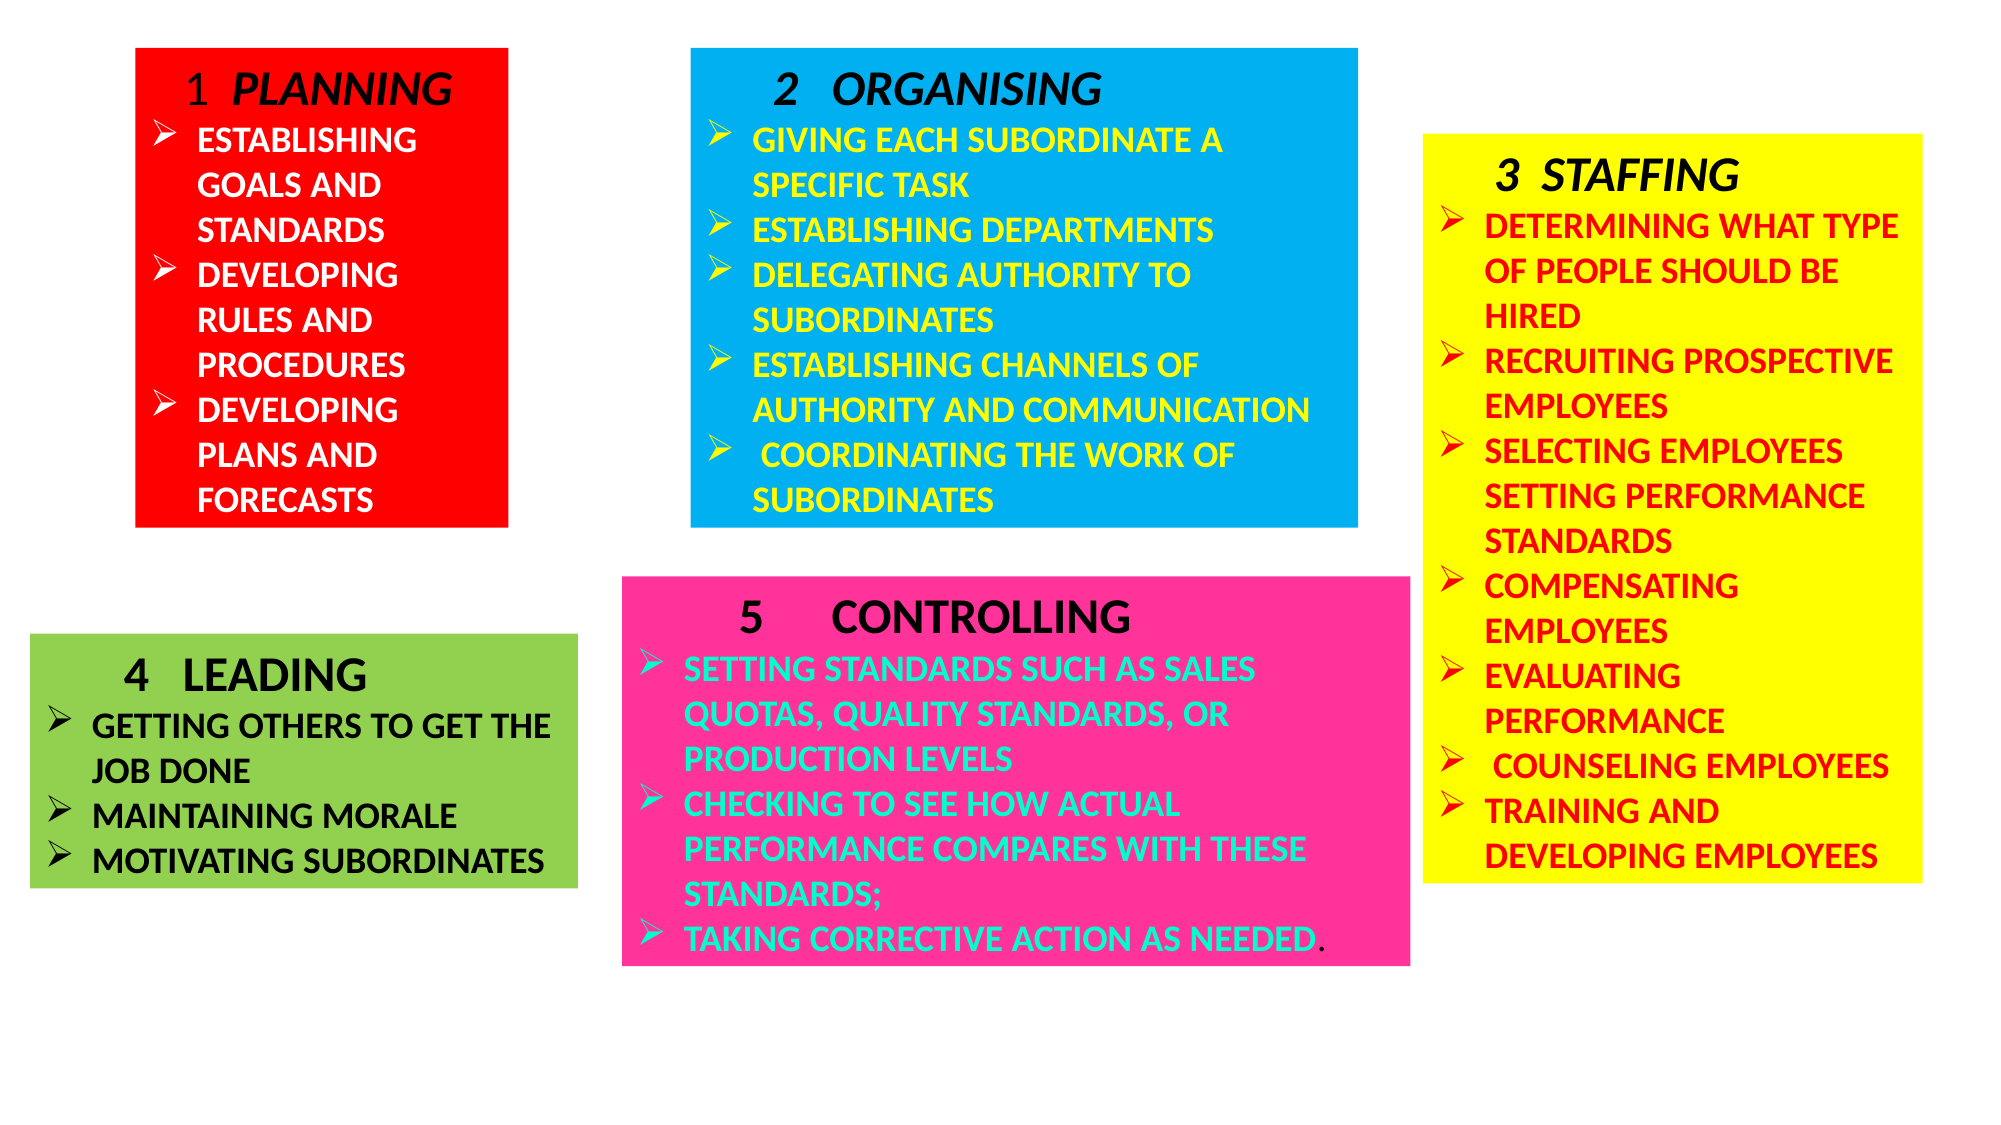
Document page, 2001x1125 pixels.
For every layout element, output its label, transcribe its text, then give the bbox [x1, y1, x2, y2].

text_box 1 PLANNING ESTABLISHING GOALS AND STANDARDS DEVELOPING RULES AND PROCEDURES DEVELOPING PLANS AND FORECASTS [135, 47, 509, 528]
text_box 3 STAFFING DETERMINING WHAT TYPE OF PEOPLE SHOULD BE HIRED RECRUITING PROSPECTIVE EMPLOYEES SELECTING EMPLOYEES SETTING PERFORMANCE STANDARDS COMPENSATING EMPLOYEES EVALUATING PERFORMANCE COUNSELING EMPLOYEES TRAINING AND DEVELOPING EMPLOYEES [1422, 133, 1923, 884]
text_box 5 CONTROLLING SETTING STANDARDS SUCH AS SALES QUOTAS, QUALITY STANDARDS, OR PRODUCTION LEVELS CHECKING TO SEE HOW ACTUAL PERFORMANCE COMPARES WITH THESE STANDARDS; TAKING CORRECTIVE ACTION AS NEEDED. [622, 576, 1411, 967]
text_box 2 ORGANISING GIVING EACH SUBORDINATE A SPECIFIC TASK ESTABLISHING DEPARTMENTS DELEGATING AUTHORITY TO SUBORDINATES ESTABLISHING CHANNELS OF AUTHORITY AND COMMUNICATION COORDINATING THE WORK OF SUBORDINATES [690, 47, 1359, 528]
text_box 4 LEADING GETTING OTHERS TO GET THE JOB DONE MAINTAINING MORALE MOTIVATING SUBORDINATES [30, 633, 578, 889]
